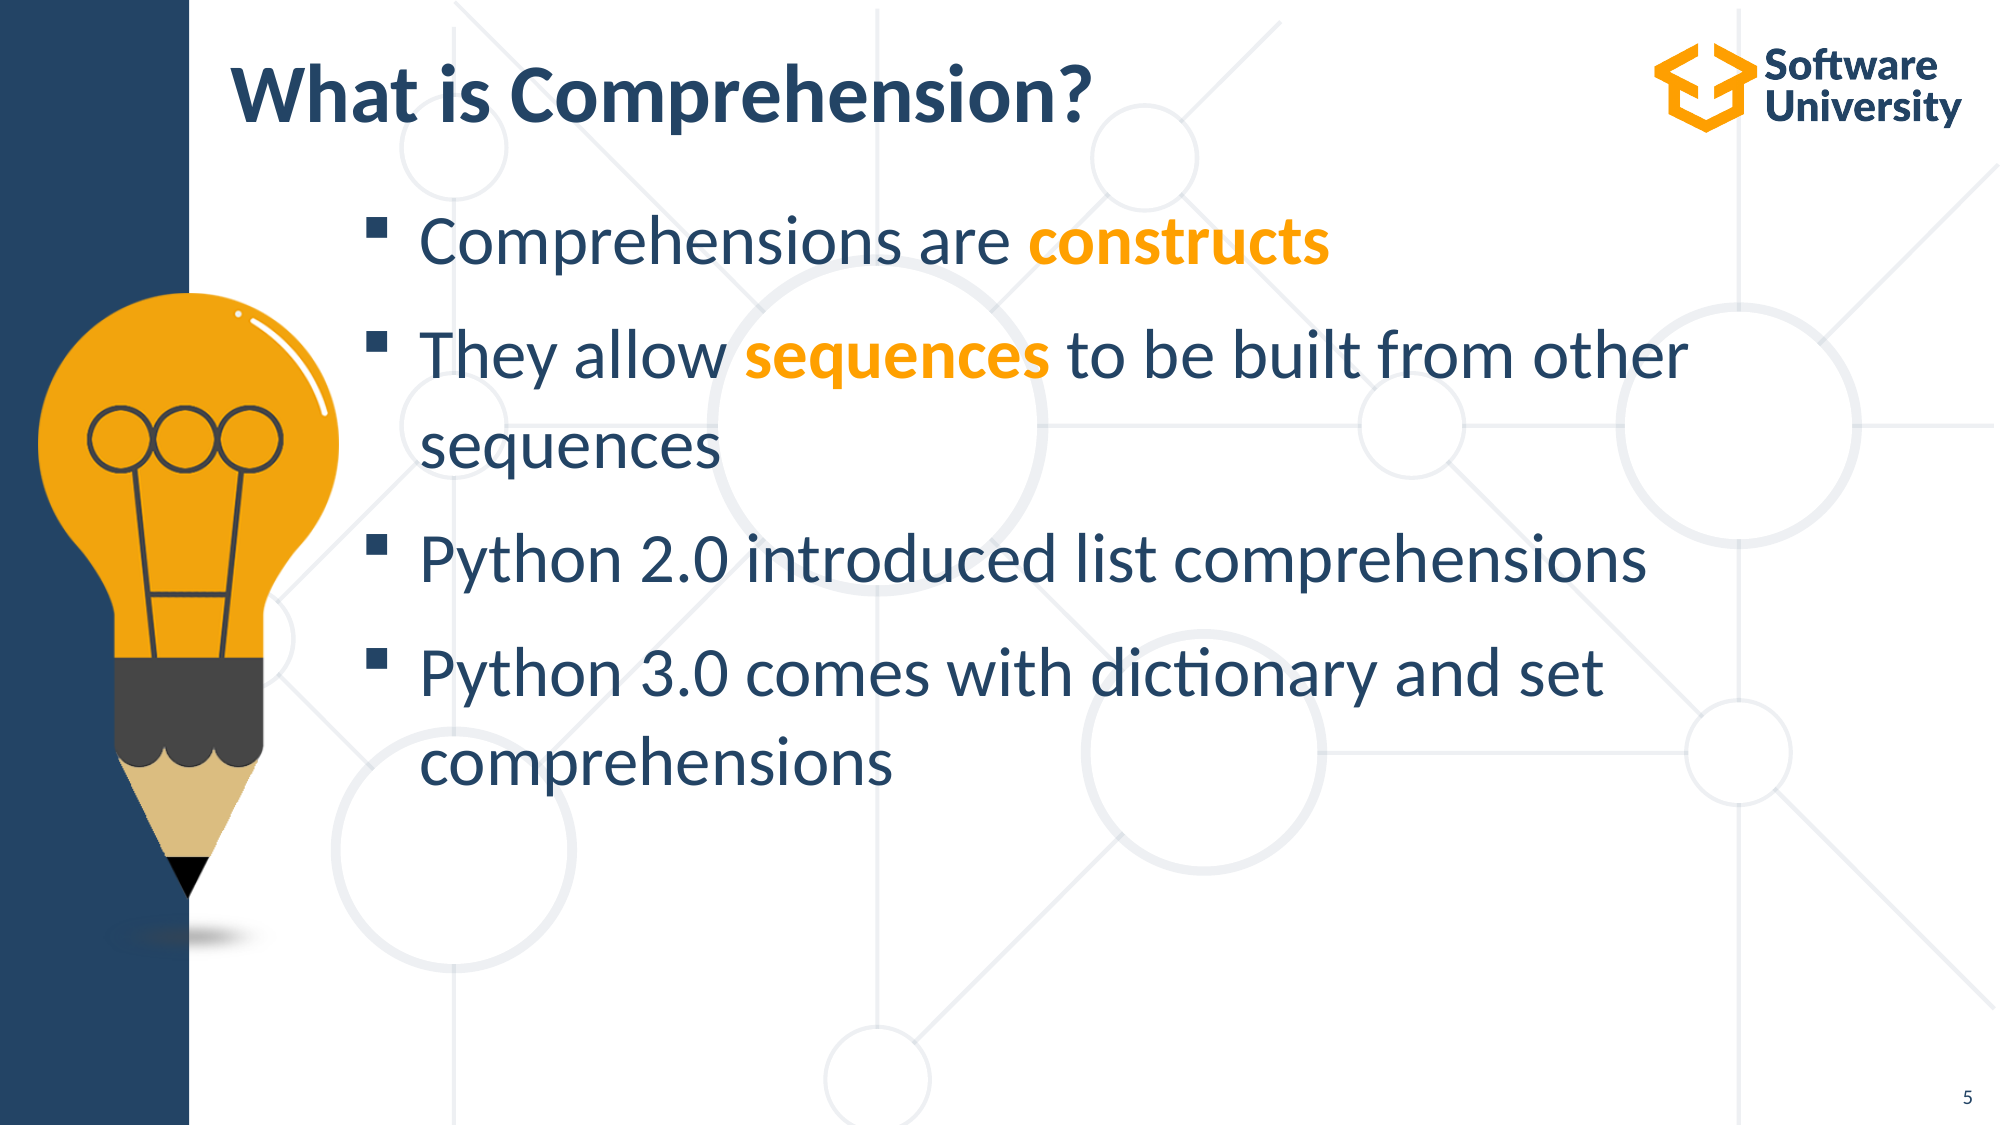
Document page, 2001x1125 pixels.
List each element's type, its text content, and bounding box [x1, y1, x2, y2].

text_box 5 [1927, 1067, 1989, 1117]
title What is Comprehension? [212, 16, 1628, 162]
picture [38, 293, 339, 961]
picture [1641, 31, 1973, 145]
list Comprehensions are constructs They allow sequences to be built from other sequences Python 2.0 introduced list comprehensions Python 3.0 comes with dictionary and set comprehensions [342, 183, 1968, 1094]
